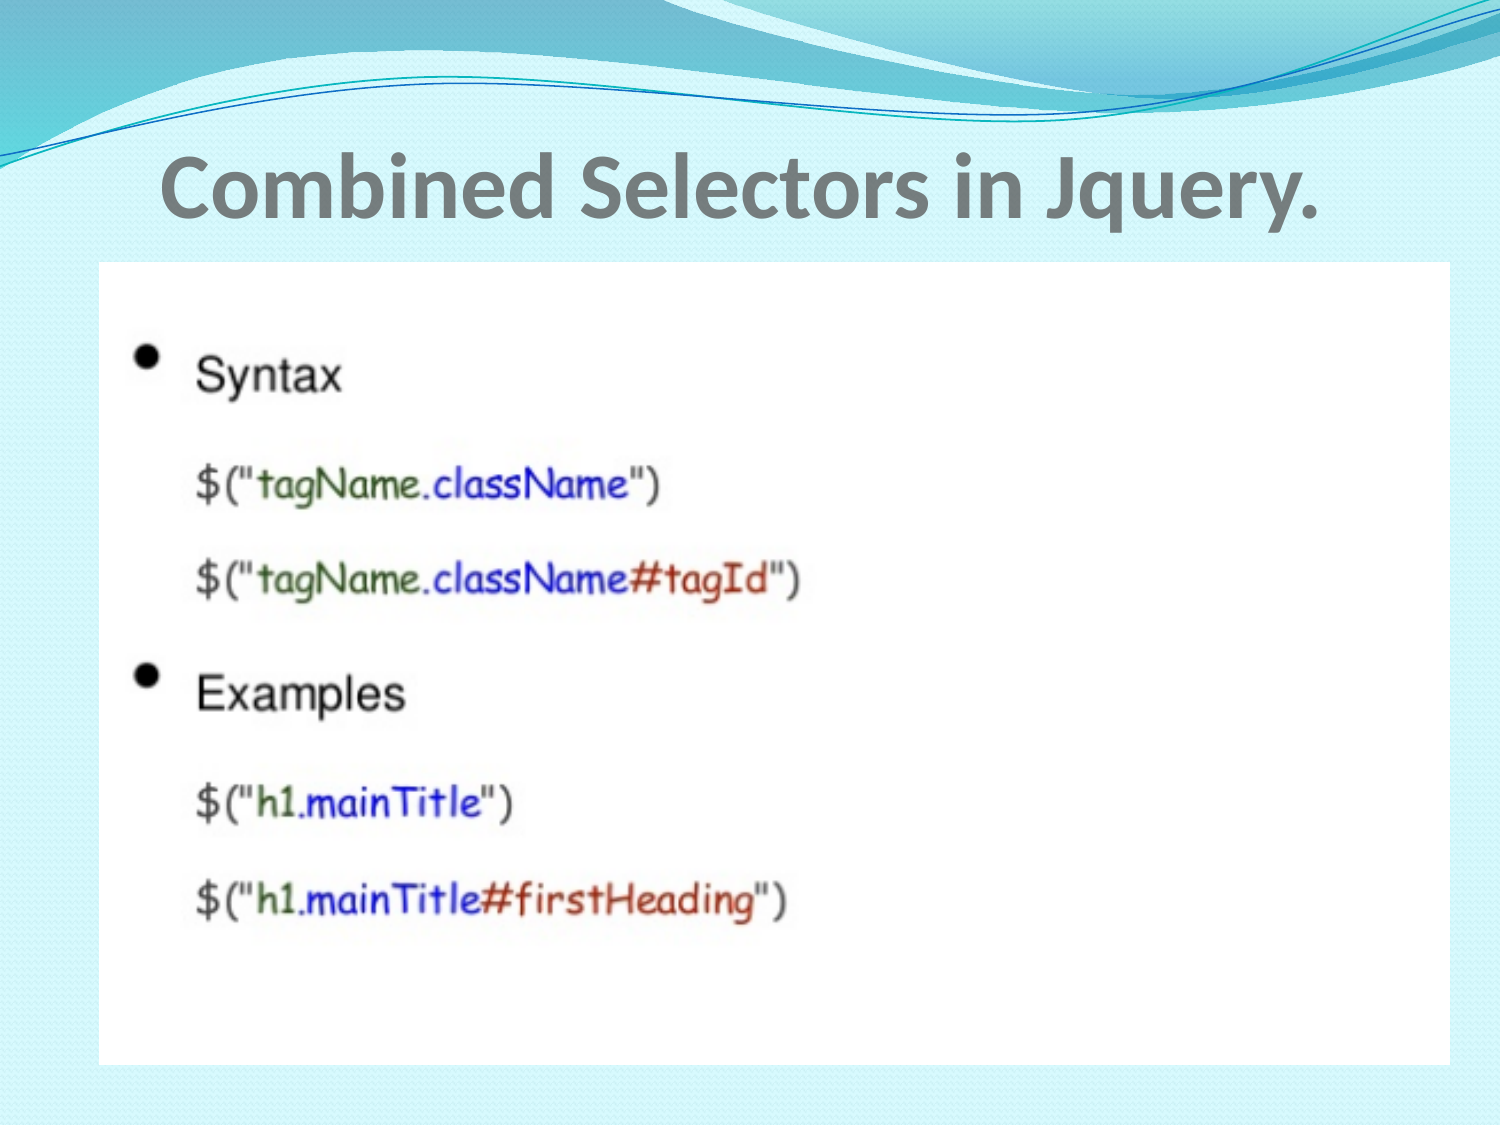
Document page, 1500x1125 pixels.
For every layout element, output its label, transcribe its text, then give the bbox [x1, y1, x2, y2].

picture [99, 262, 1451, 1065]
title Combined Selectors in Jquery. [24, 93, 1463, 238]
